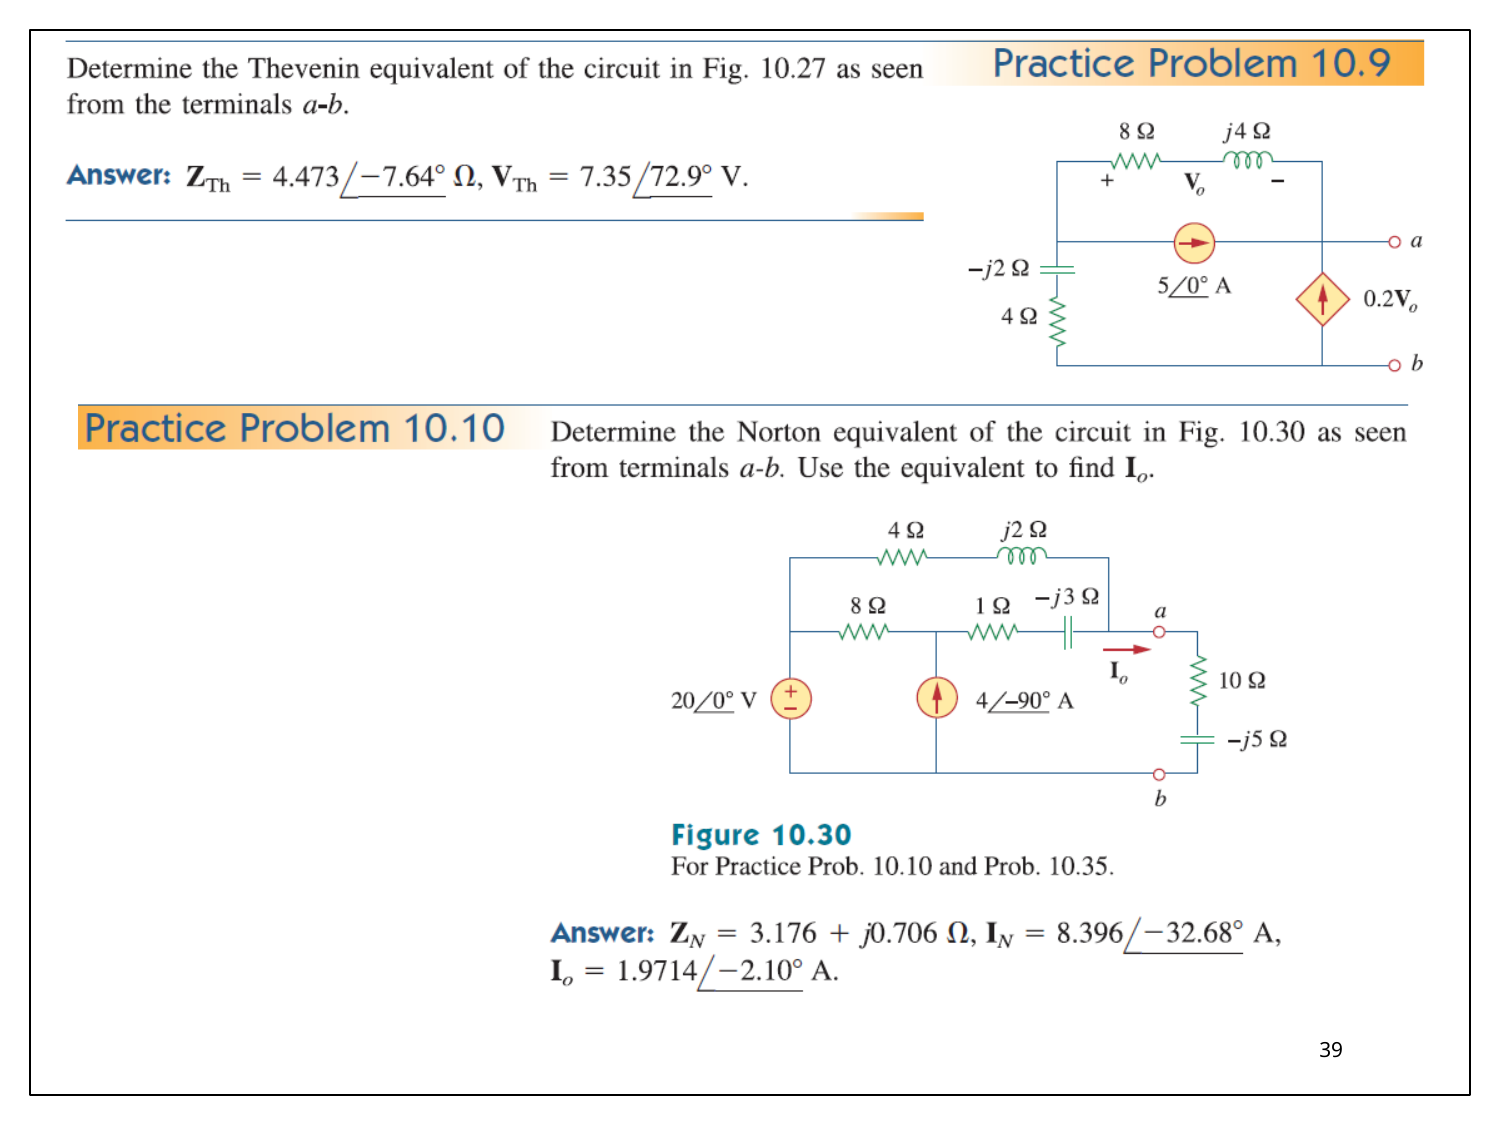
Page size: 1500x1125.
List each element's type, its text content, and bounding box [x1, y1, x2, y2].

picture [62, 37, 1438, 380]
picture [77, 396, 1423, 1003]
slide_number 39 [1147, 1020, 1358, 1081]
